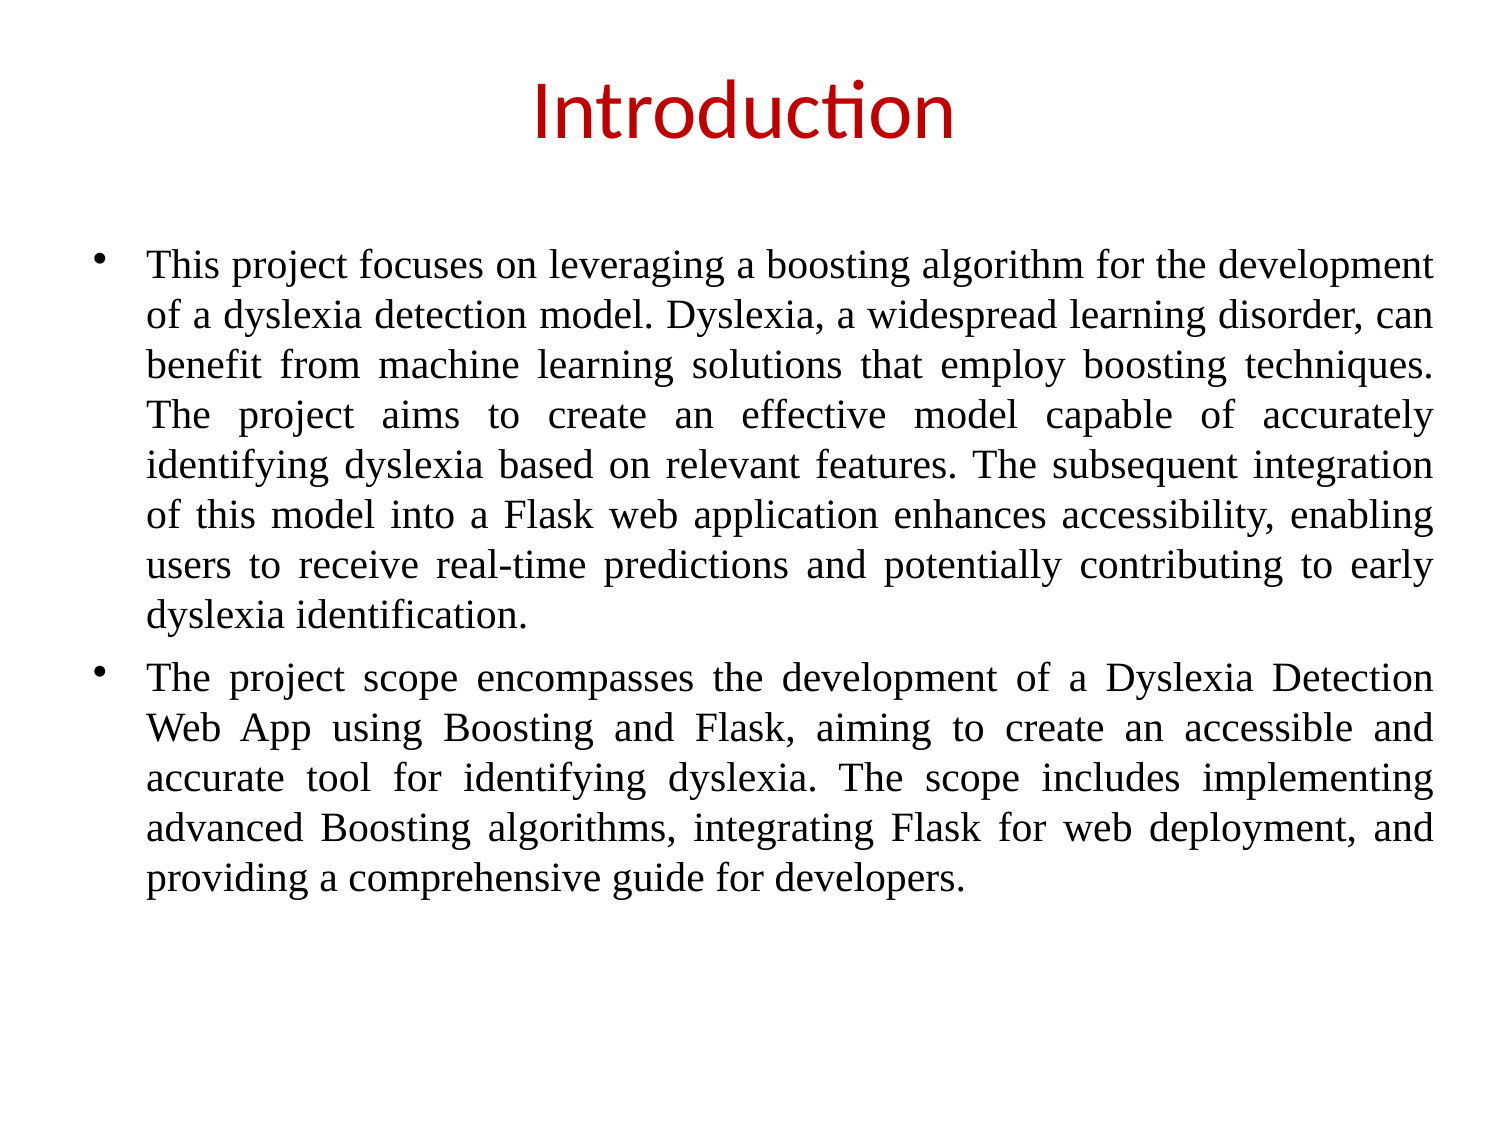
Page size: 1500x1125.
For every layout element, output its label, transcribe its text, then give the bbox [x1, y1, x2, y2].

text_box This project focuses on leveraging a boosting algorithm for the development of a dyslexia detection model. Dyslexia, a widespread learning disorder, can benefit from machine learning solutions that employ boosting techniques. The project aims to create an effective model capable of accurately identifying dyslexia based on relevant features. The subsequent integration of this model into a Flask web application enhances accessibility, enabling users to receive real-time predictions and potentially contributing to early dyslexia identification. The project scope encompasses the development of a Dyslexia Detection Web App using Boosting and Flask, aiming to create an accessible and accurate tool for identifying dyslexia. The scope includes implementing advanced Boosting algorithms, integrating Flask for web deployment, and providing a comprehensive guide for developers. [60, 229, 1450, 1125]
text_box Introduction [129, 58, 1361, 165]
